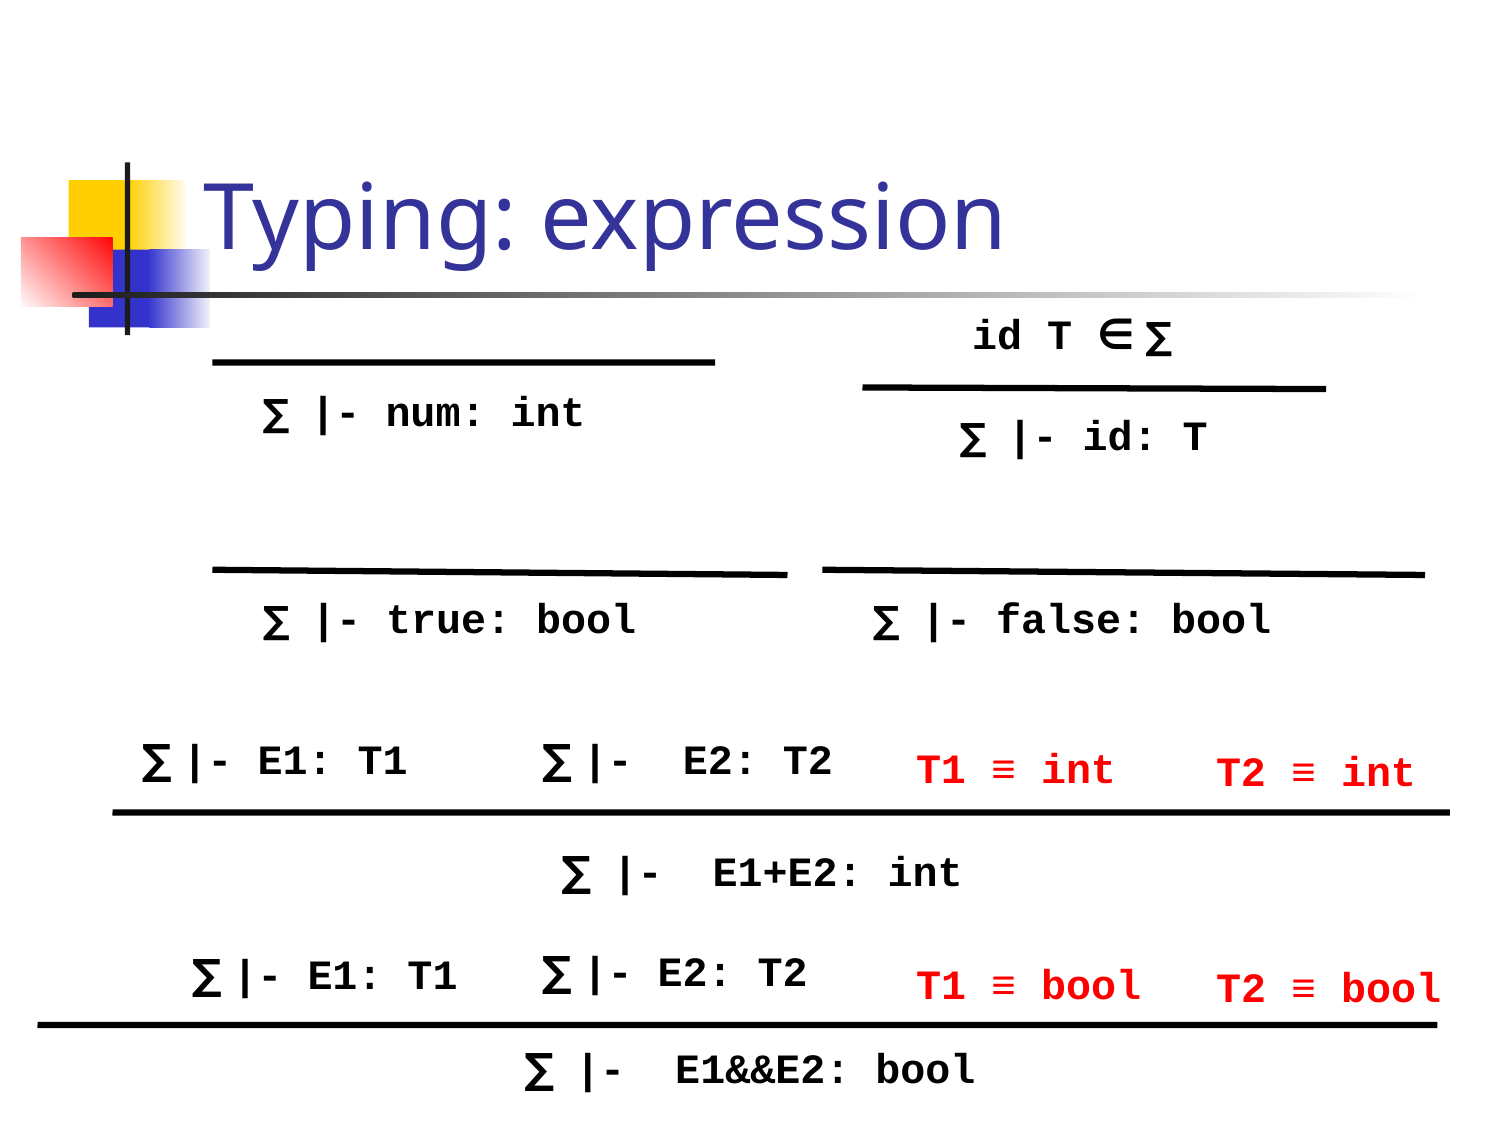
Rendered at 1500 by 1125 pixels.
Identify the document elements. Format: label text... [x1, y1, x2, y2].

text_box ∑ |- E1: T1 [127, 725, 423, 790]
text_box T2 ≡ int [1201, 737, 1431, 803]
text_box ∑ |- E1: T1 [177, 940, 473, 1005]
text_box ∑|- false: bool [858, 584, 1286, 650]
text_box ∑|- num: int [247, 377, 601, 443]
text_box T1 ≡ bool [901, 950, 1157, 1015]
text_box ∑|- id: T [944, 401, 1223, 466]
text_box id T ∈ ∑ [957, 299, 1188, 365]
text_box ∑|- true: bool [248, 584, 651, 650]
text_box T1 ≡ int [901, 734, 1131, 800]
text_box ∑|- E1+E2: int [546, 837, 978, 903]
text_box T2 ≡ bool [1201, 953, 1457, 1018]
text_box ∑ |- E2: T2 [527, 937, 823, 1003]
text_box ∑|- E1&&E2: bool [509, 1034, 991, 1100]
text_box ∑ |- E2: T2 [527, 725, 848, 790]
title Typing: expression [188, 35, 1468, 275]
